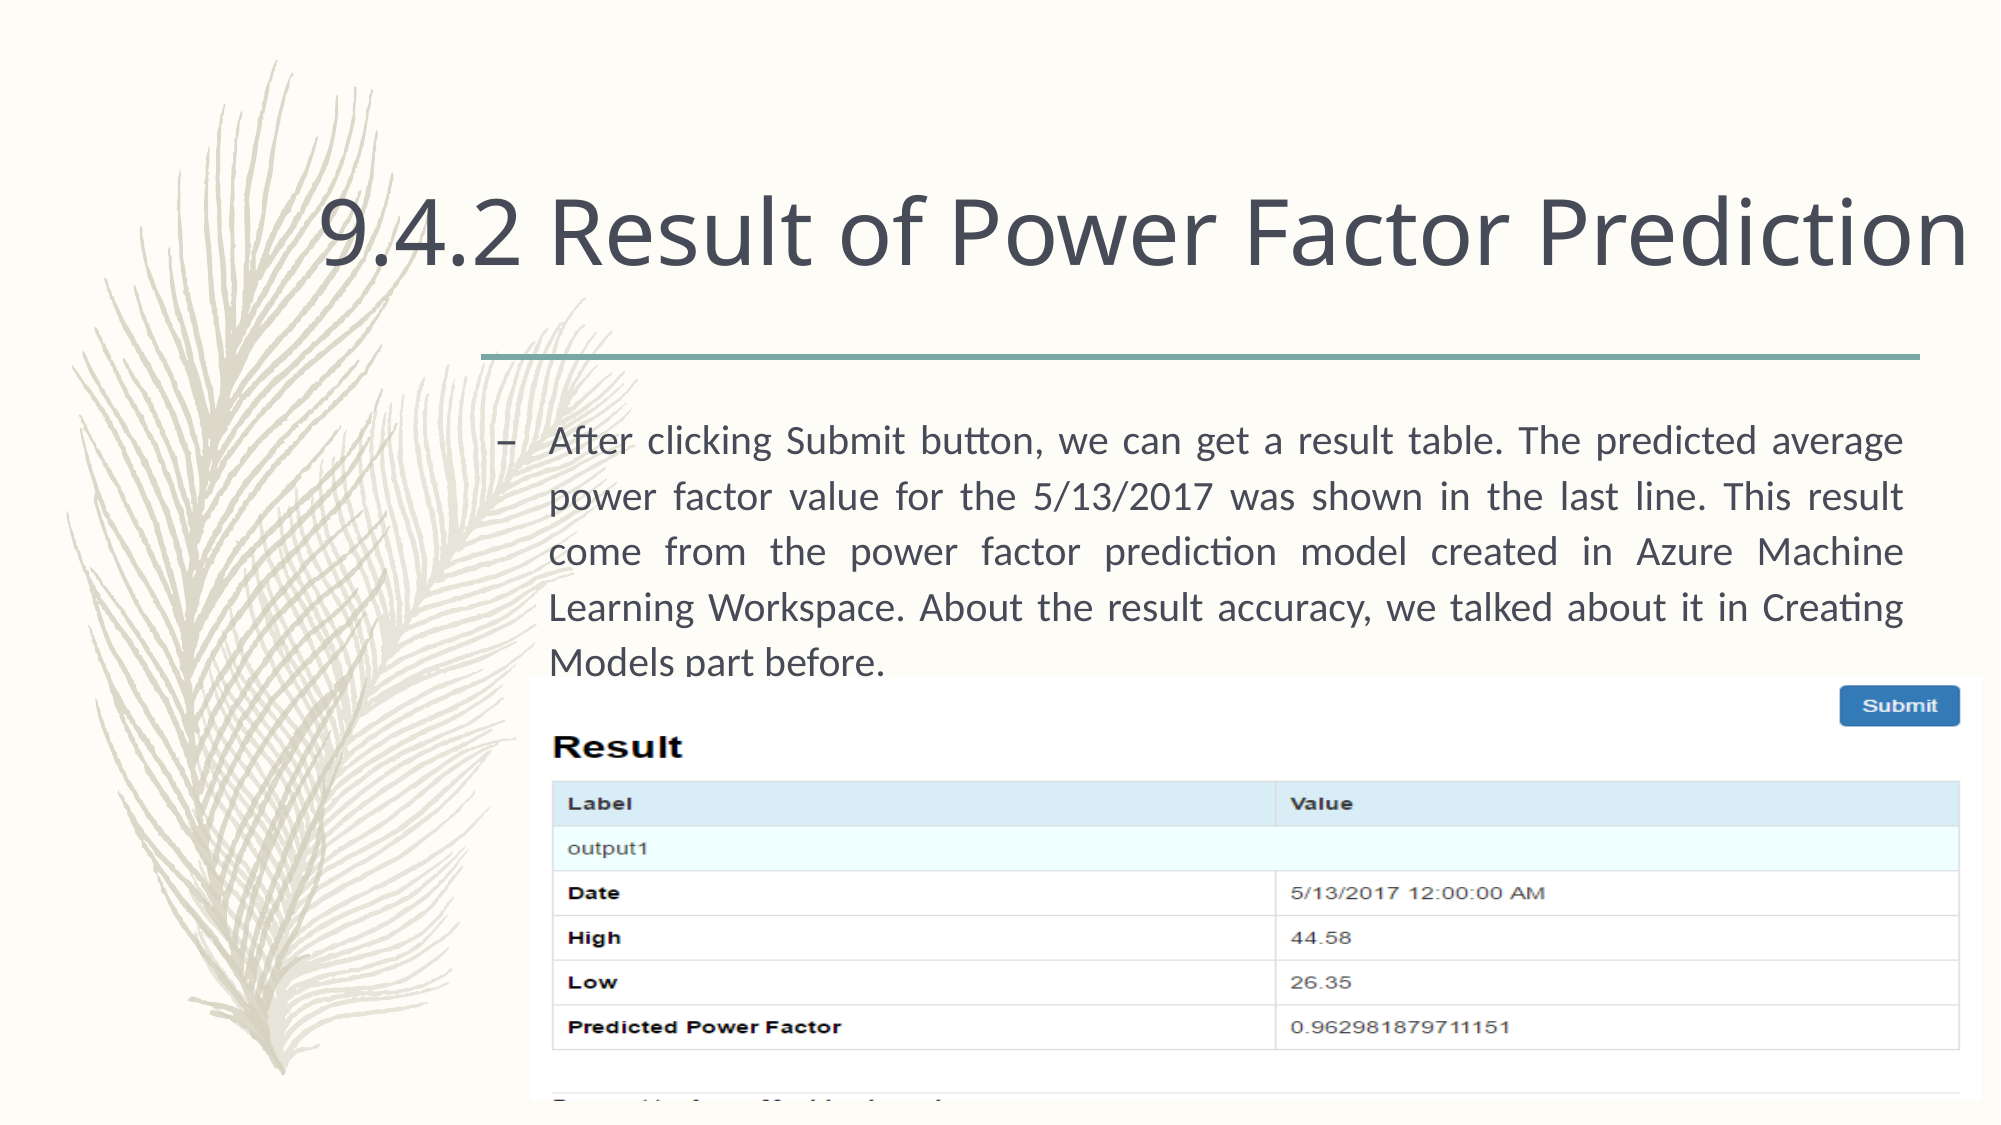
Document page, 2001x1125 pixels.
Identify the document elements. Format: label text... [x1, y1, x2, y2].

title 9.4.2 Result of Power Factor Prediction [302, 170, 2000, 427]
picture [530, 677, 1981, 1101]
list After clicking Submit button, we can get a result table. The predicted average power factor value for the 5/13/2017 was shown in the last line. This result come from the power factor prediction model created in Azure Machine Learning Workspace. About the result accuracy, we talked about it in Creating Models part before. [481, 399, 1920, 999]
